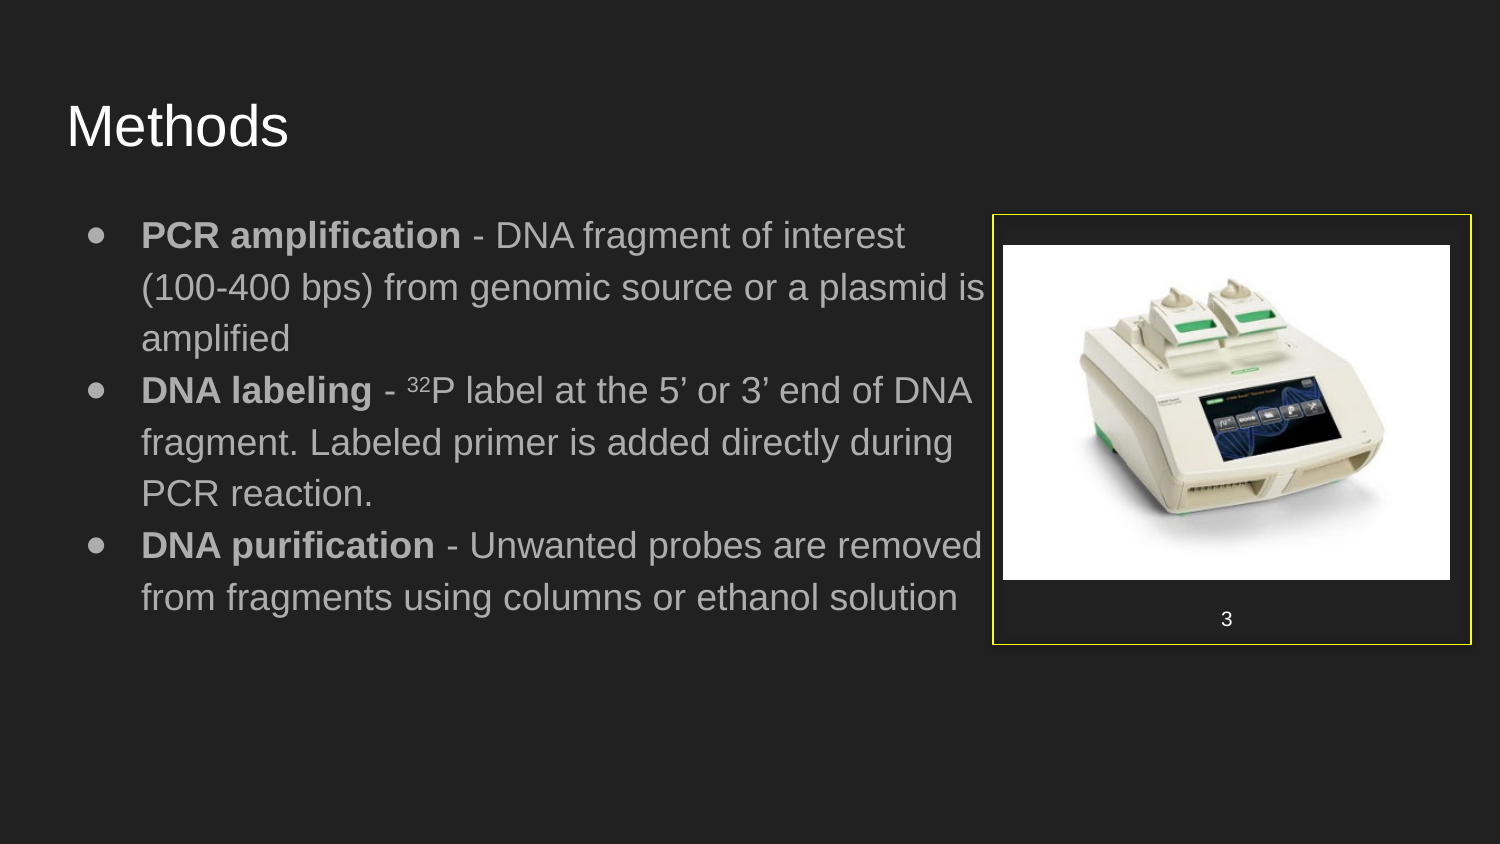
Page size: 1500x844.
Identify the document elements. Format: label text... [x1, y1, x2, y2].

list PCR amplification - DNA fragment of interest (100-400 bps) from genomic source or a plasmid is amplified DNA labeling - 32P label at the 5’ or 3’ end of DNA fragment. Labeled primer is added directly during PCR reaction. DNA purification - Unwanted probes are removed from fragments using columns or ethanol solution [51, 189, 1004, 750]
picture [1003, 244, 1451, 581]
text_box [993, 214, 1471, 645]
title Methods [51, 72, 1449, 167]
